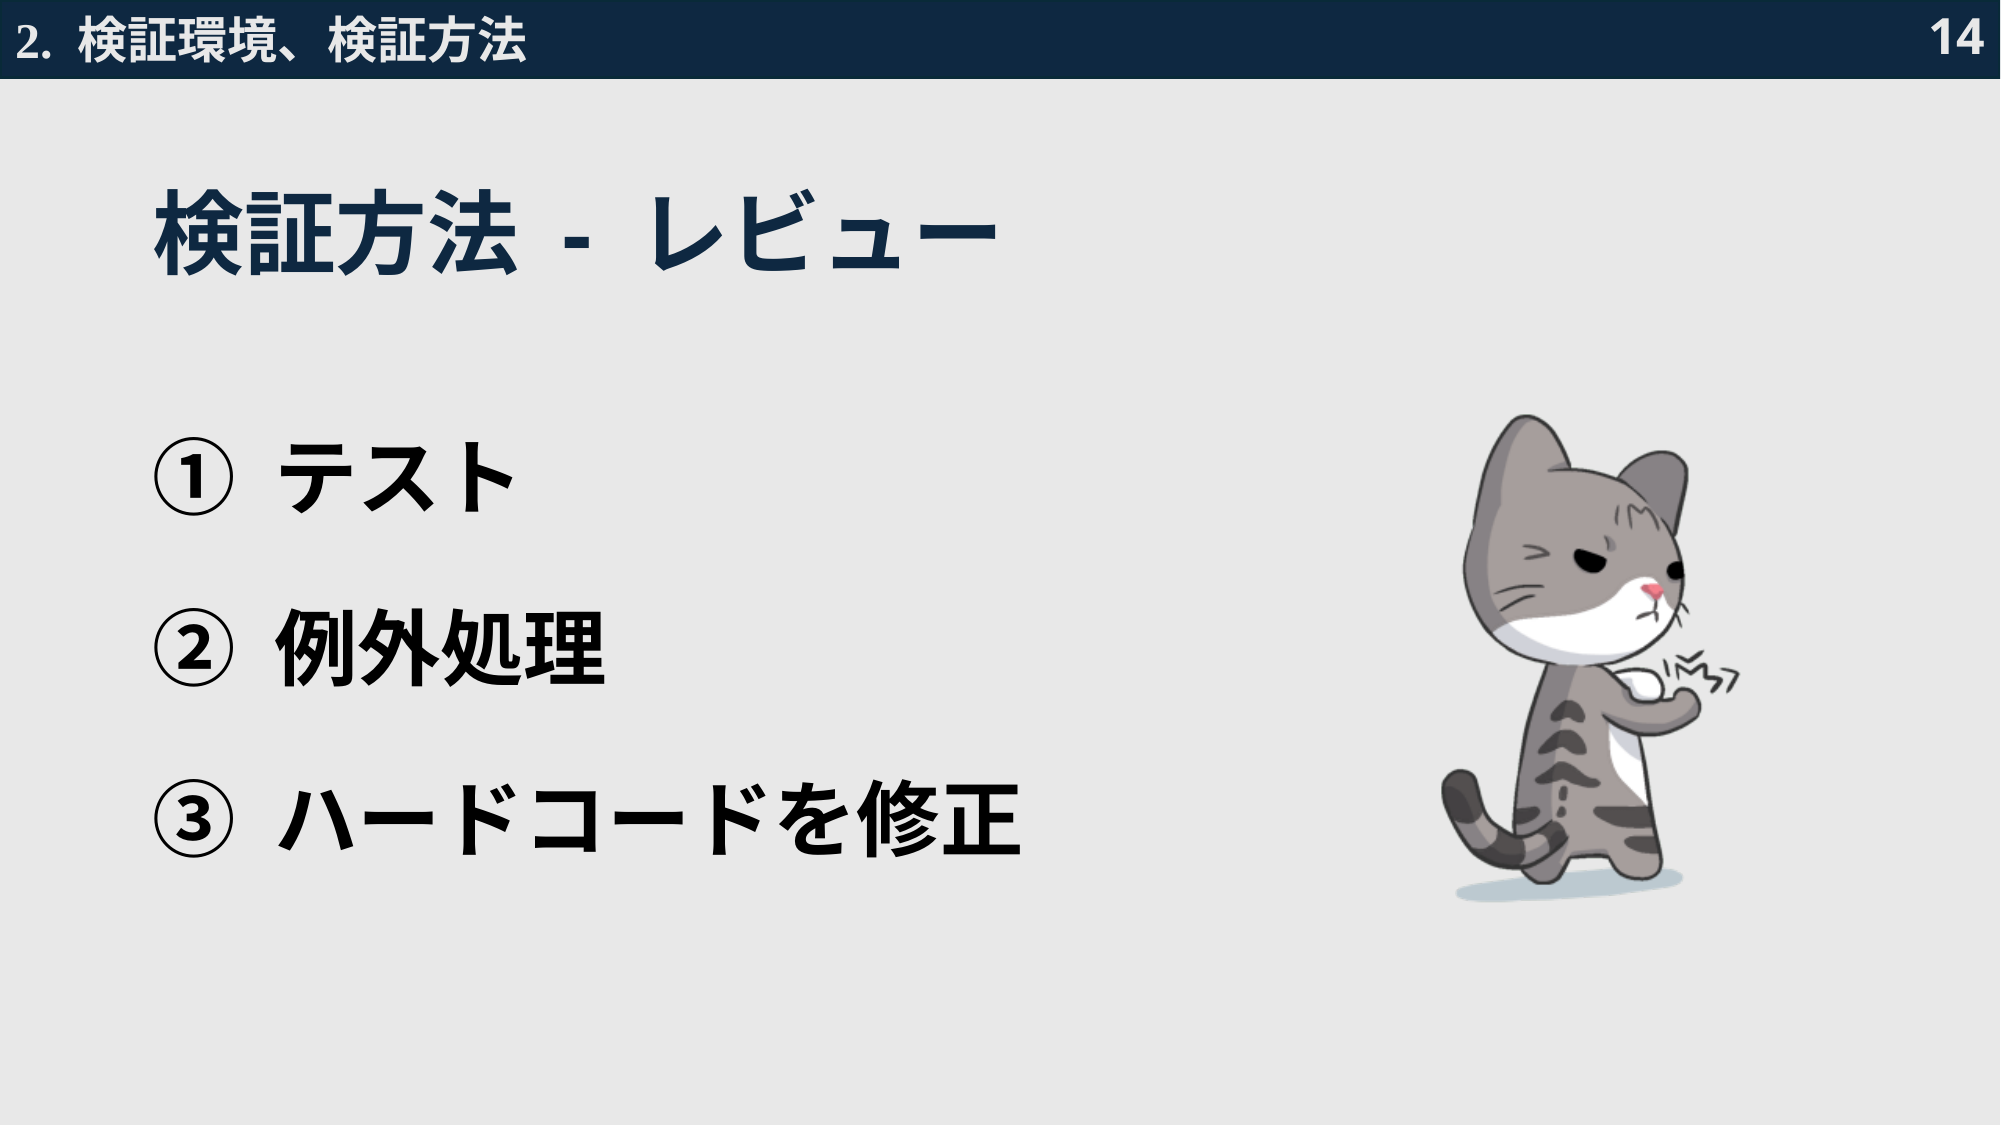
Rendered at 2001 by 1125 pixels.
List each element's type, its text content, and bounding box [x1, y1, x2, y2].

footer 2. 検証環境、検証方法 [0, 0, 1012, 76]
title 検証方法 - レビュー [137, 128, 1863, 347]
list テスト 例外処理 ハードコードを修正 [137, 368, 1863, 1082]
picture [1271, 345, 1898, 972]
slide_number 13 [1550, 0, 2000, 78]
